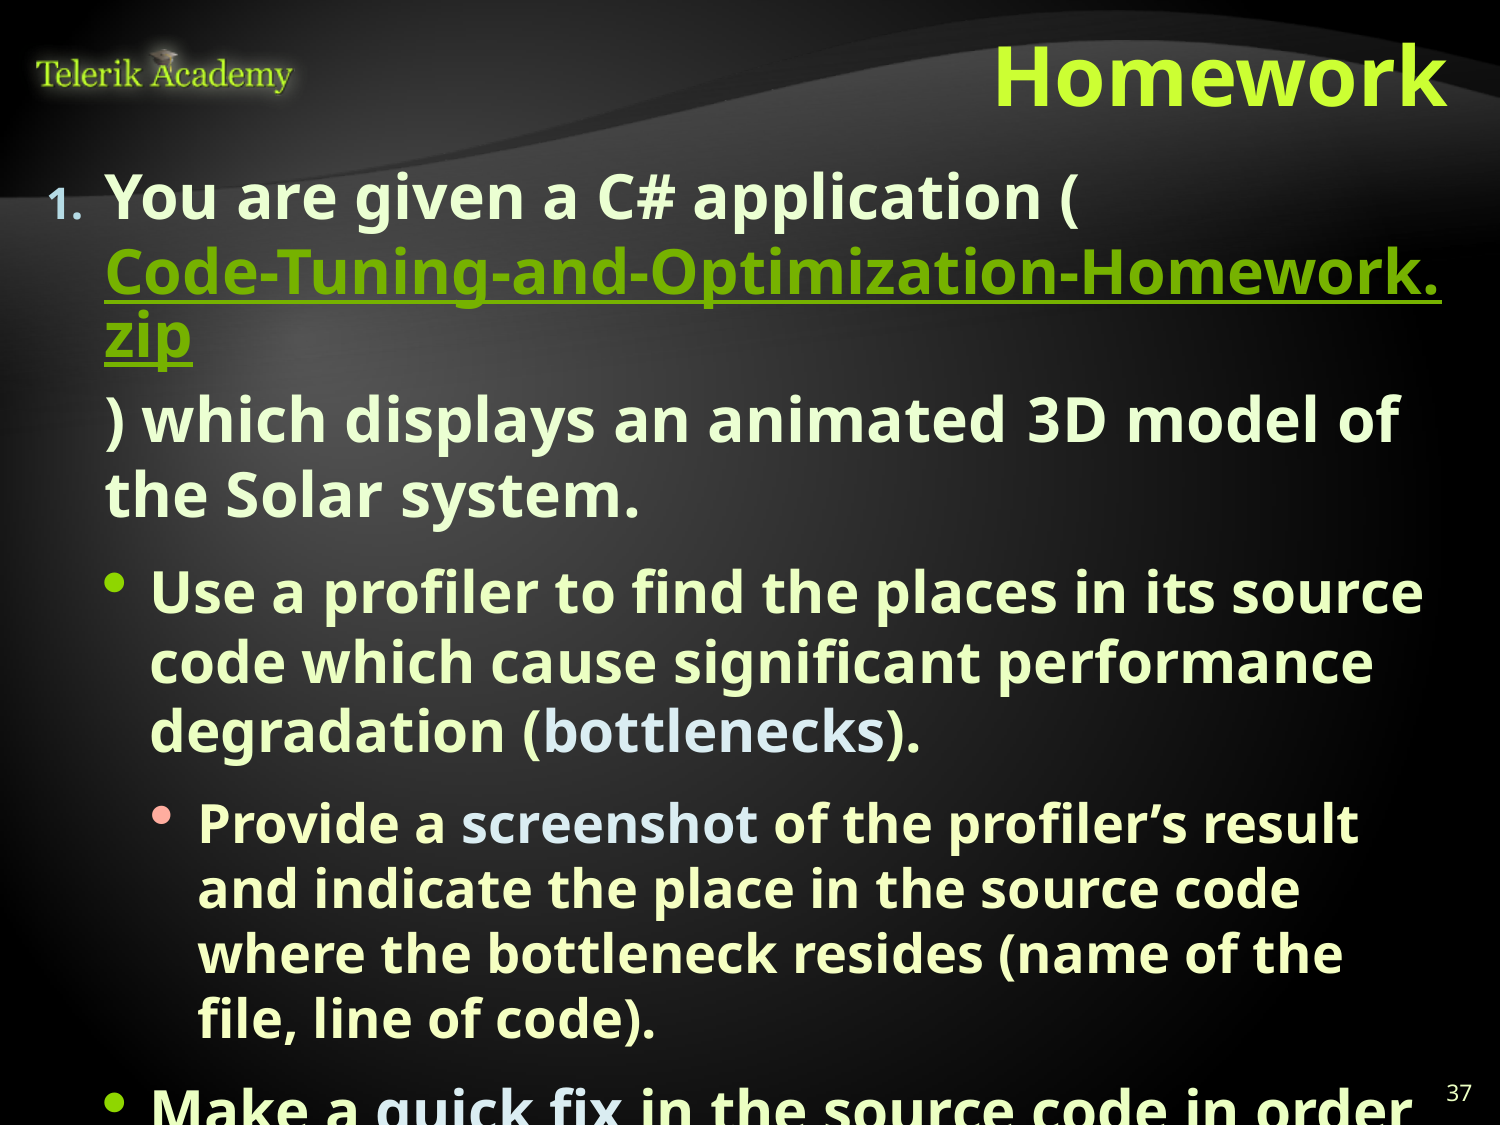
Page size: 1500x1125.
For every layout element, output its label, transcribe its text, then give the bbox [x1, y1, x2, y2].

list You are given a C# application (Code-Tuning-and-Optimization-Homework.zip) which displays an animated 3D model of the Solar system. Use a profiler to find the places in its source code which cause significant performance degradation (bottlenecks). Provide a screenshot of the profiler’s result and indicate the place in the source code where the bottleneck resides (name of the file, line of code). Make a quick fix in the source code in order to significantly improve the performance. Test the code after the fix for correctness + performance. [31, 149, 1469, 1088]
picture [0, 0, 1500, 1125]
title Homework [300, 12, 1463, 149]
slide_number 37 [1412, 1074, 1488, 1113]
